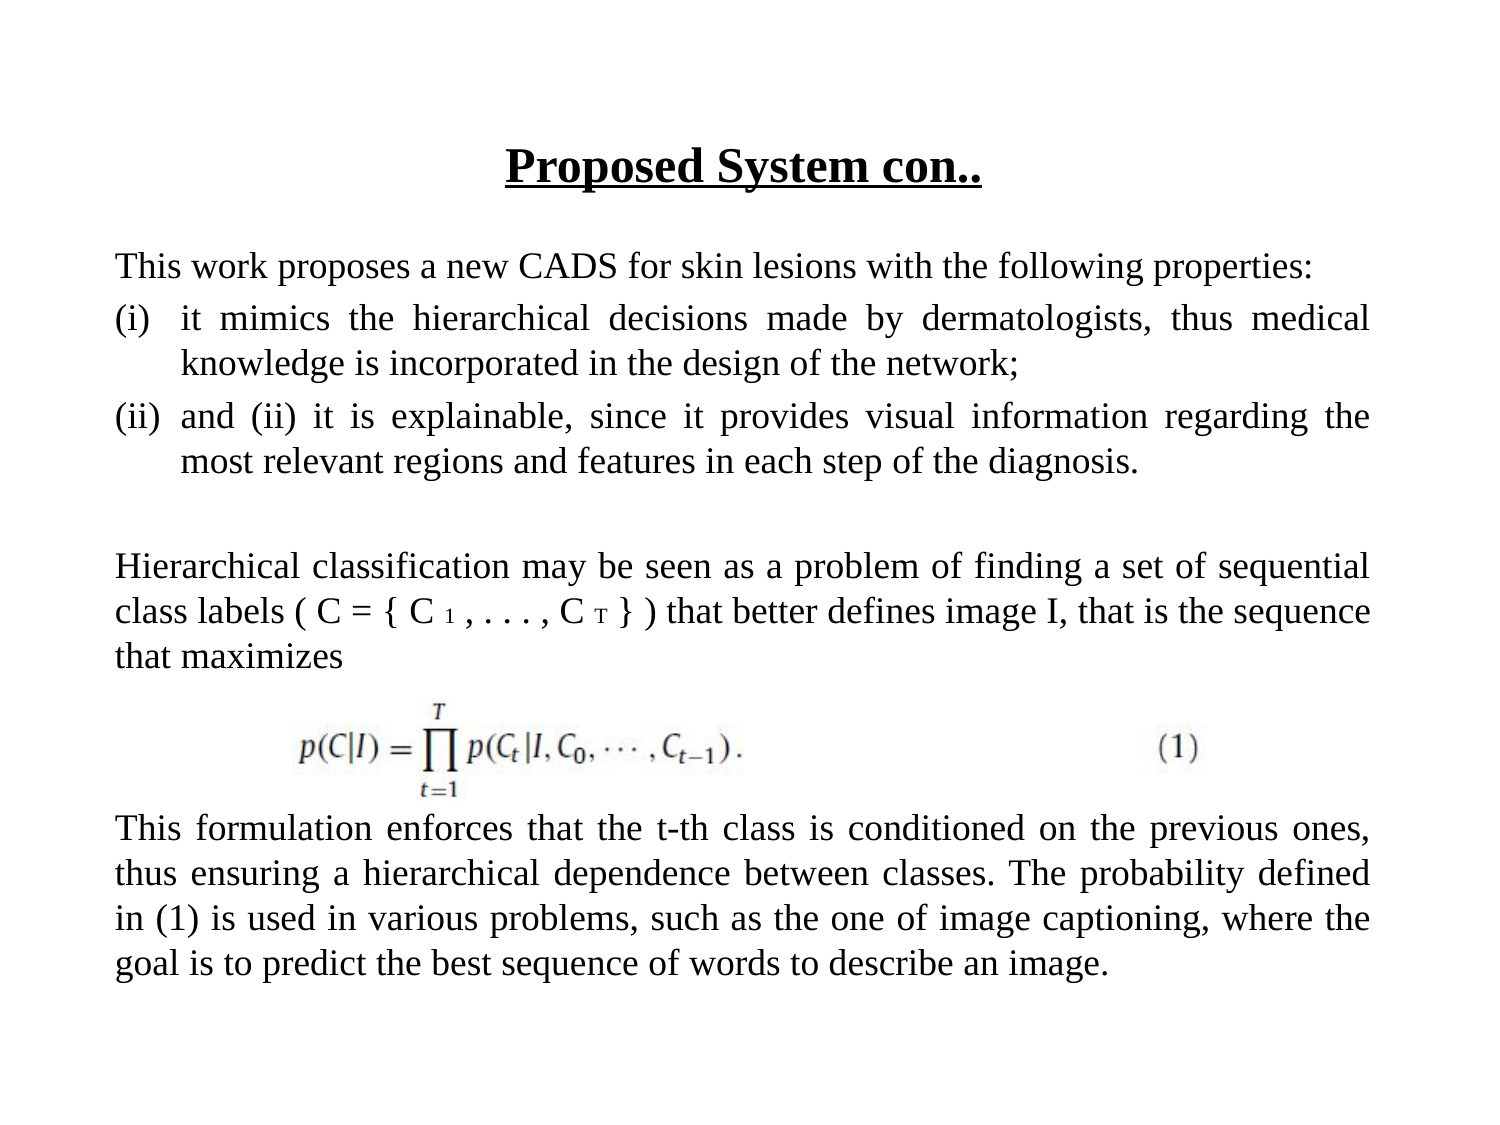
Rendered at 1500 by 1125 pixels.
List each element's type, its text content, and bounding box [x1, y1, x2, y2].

picture [292, 699, 1206, 805]
subtitle Proposed System con.. This work proposes a new CADS for skin lesions with the following properties: it mimics the hierarchical decisions made by dermatologists, thus medical knowledge is incorporated in the design of the network; and (ii) it is explainable, since it provides visual information regarding the most relevant regions and features in each step of the diagnosis. Hierarchical classification may be seen as a problem of finding a set of sequential class labels ( C = { C 1 , . . . , C T } ) that better defines image I, that is the sequence that maximizes This formulation enforces that the t-th class is conditioned on the previous ones, thus ensuring a hierarchical dependence between classes. The probability defined in (1) is used in various problems, such as the one of image captioning, where the goal is to predict the best sequence of words to describe an image. [99, 125, 1388, 1050]
